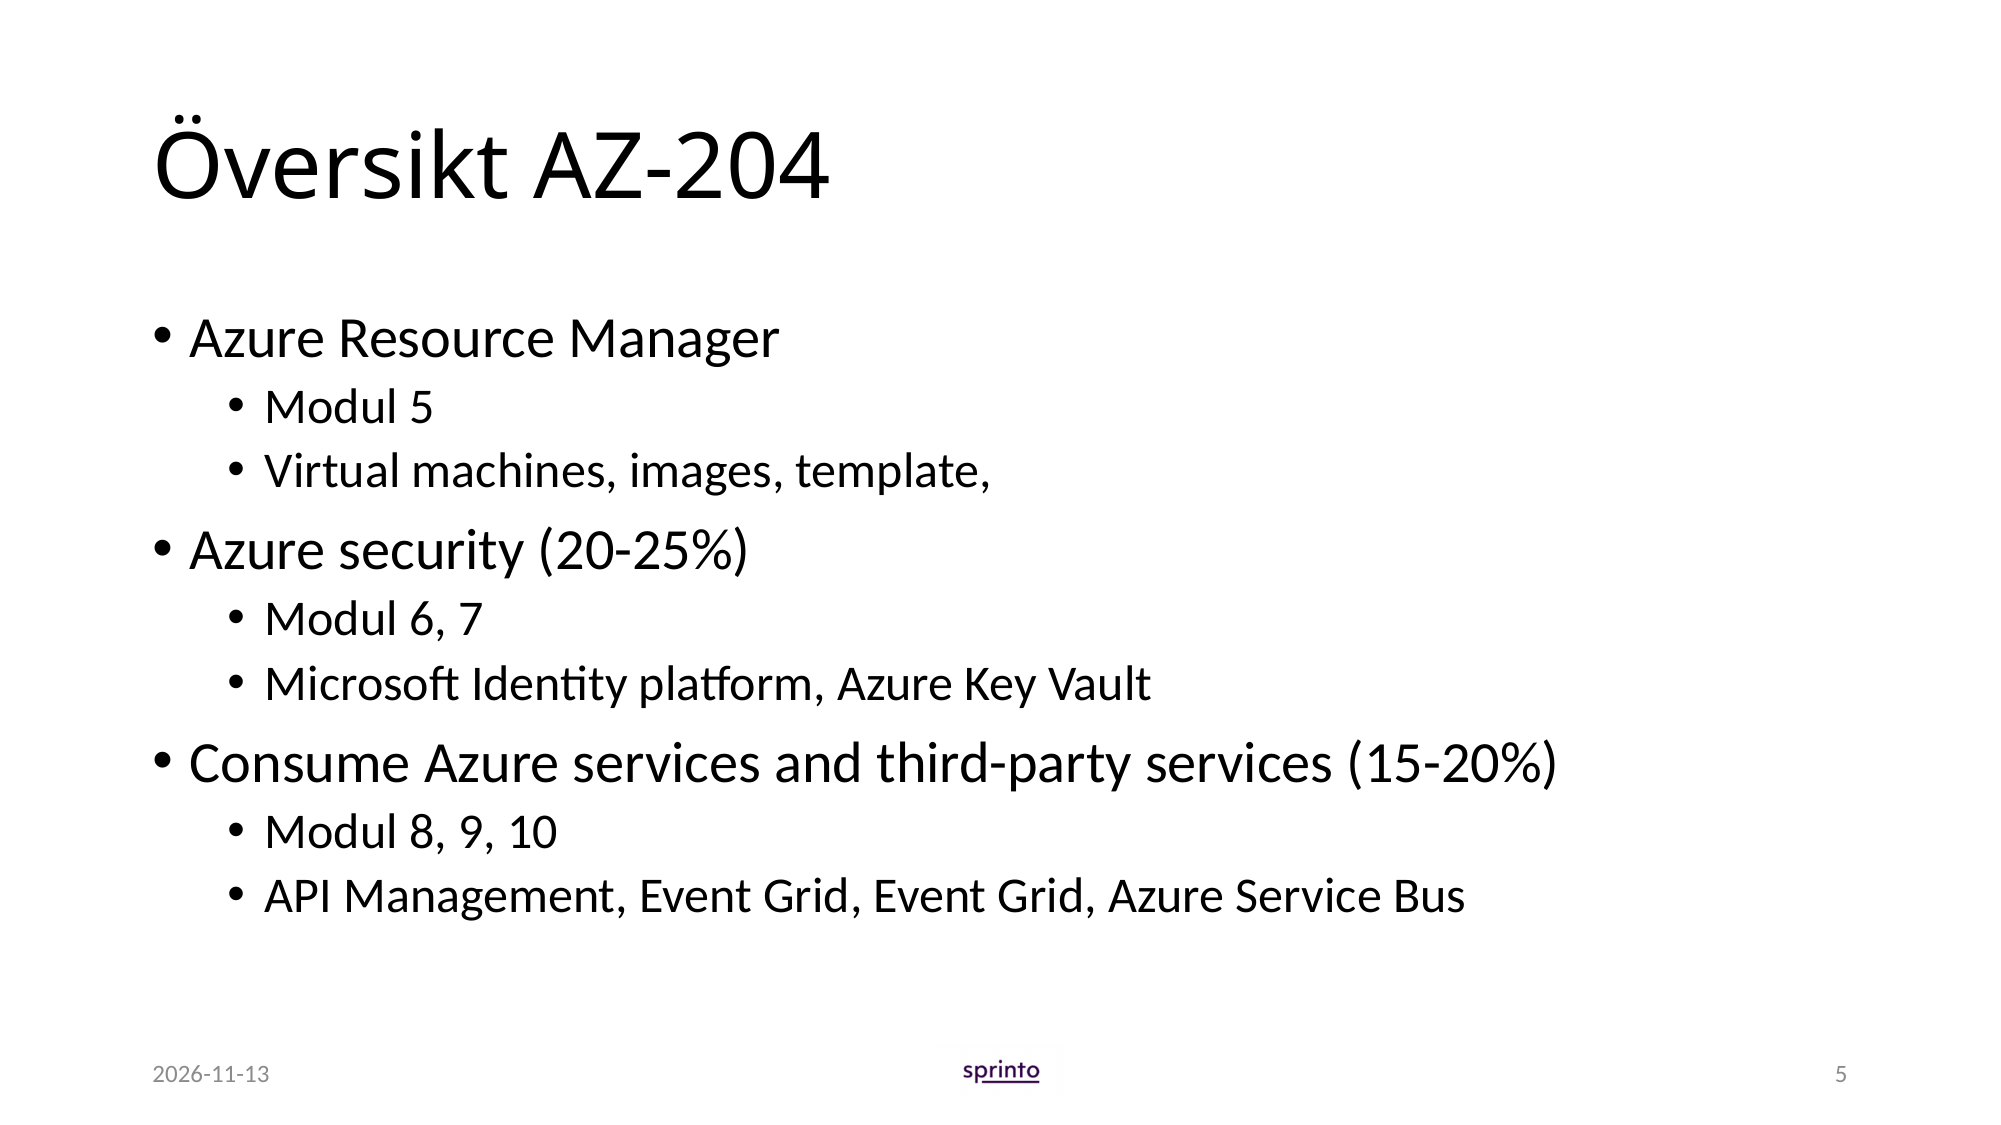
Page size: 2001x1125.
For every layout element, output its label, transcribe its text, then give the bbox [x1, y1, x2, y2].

picture [936, 1042, 1064, 1103]
slide_number 5 [1412, 1042, 1863, 1103]
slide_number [137, 1042, 588, 1103]
list Azure Resource Manager Modul 5 Virtual machines, images, template, Azure security (20-25%) Modul 6, 7 Microsoft Identity platform, Azure Key Vault Consume Azure services and third-party services (15-20%) Modul 8, 9, 10 API Management, Event Grid, Event Grid, Azure Service Bus [137, 299, 1863, 1014]
title Översikt AZ-204 [137, 59, 1863, 278]
